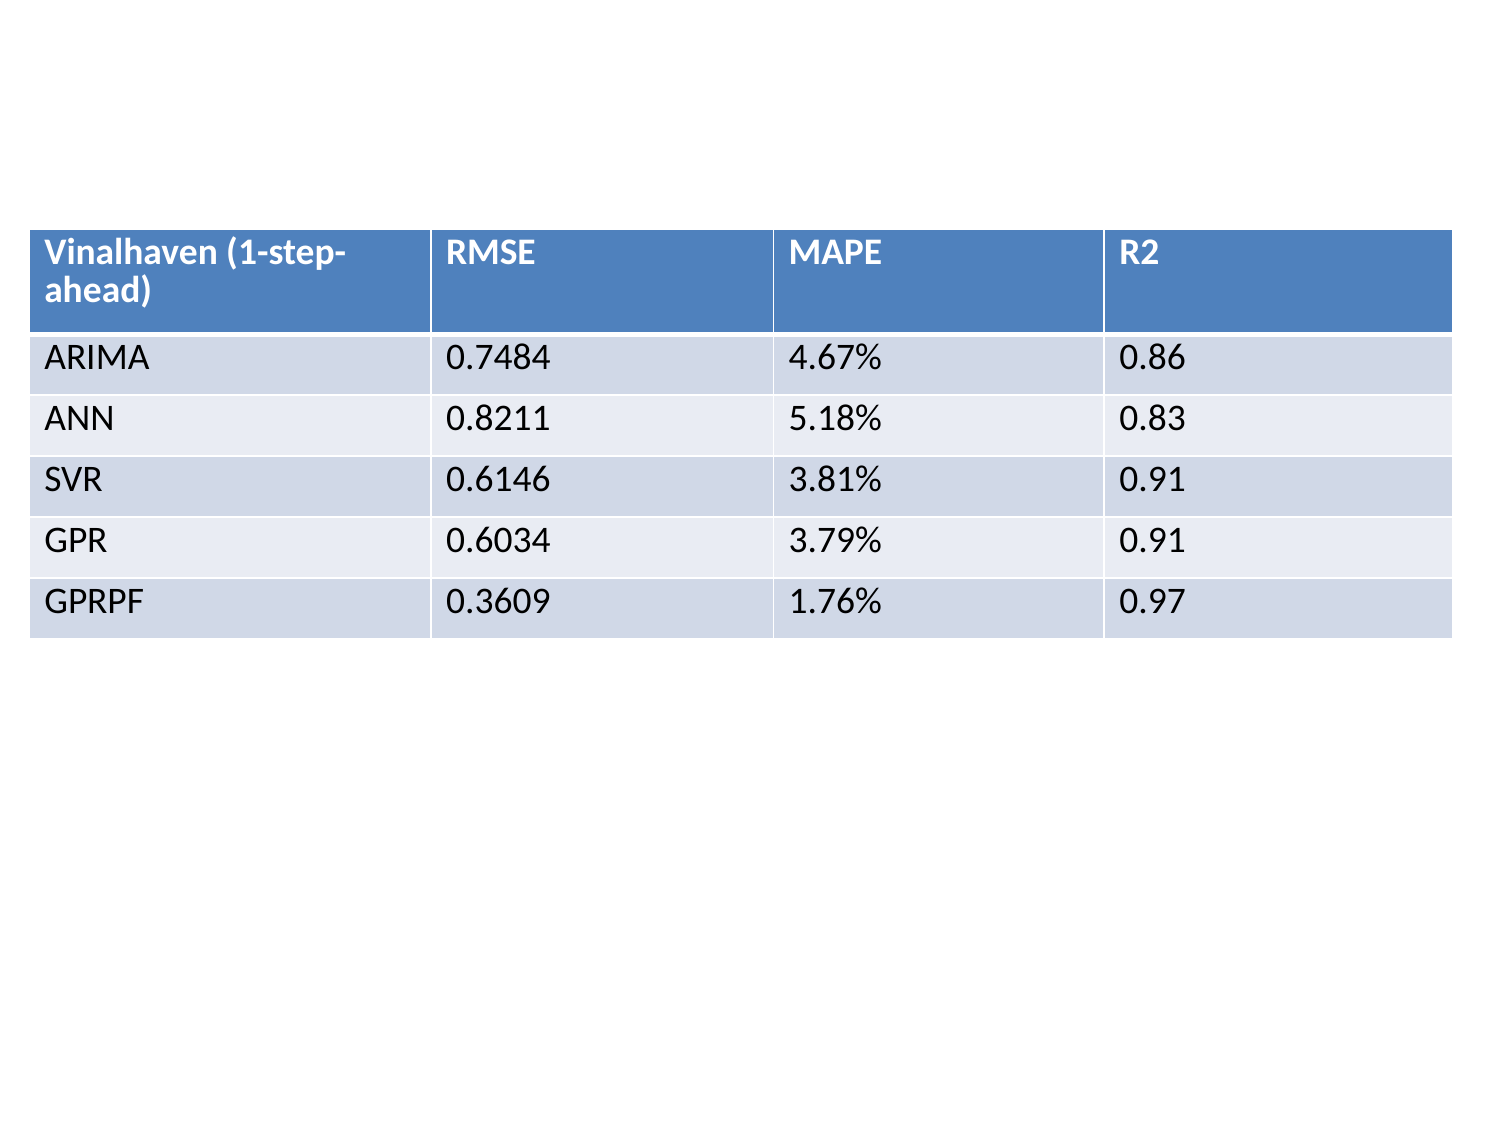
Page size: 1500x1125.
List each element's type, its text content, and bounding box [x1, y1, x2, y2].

table_header RMSE [432, 230, 773, 332]
table_cell 0.83 [1105, 396, 1452, 455]
table_cell ANN [30, 396, 430, 455]
table_cell 0.97 [1105, 579, 1452, 638]
table_cell 4.67% [774, 337, 1103, 394]
table_cell GPRPF [30, 579, 430, 638]
table_cell GPR [30, 518, 430, 577]
table_header R2 [1105, 230, 1452, 332]
table_cell 0.3609 [432, 579, 773, 638]
table_cell 1.76% [774, 579, 1103, 638]
table_cell 3.79% [774, 518, 1103, 577]
table_cell 0.6146 [432, 457, 773, 516]
table_cell SVR [30, 457, 430, 516]
table_cell 5.18% [774, 396, 1103, 455]
table_header MAPE [774, 230, 1103, 332]
table_cell 0.7484 [432, 337, 773, 394]
table_cell 0.8211 [432, 396, 773, 455]
table_cell ARIMA [30, 337, 430, 394]
table_cell 0.86 [1105, 337, 1452, 394]
table_cell 0.6034 [432, 518, 773, 577]
table_header Vinalhaven (1-step-ahead) [30, 230, 430, 332]
table_cell 3.81% [774, 457, 1103, 516]
table_cell 0.91 [1105, 457, 1452, 516]
table_cell 0.91 [1105, 518, 1452, 577]
